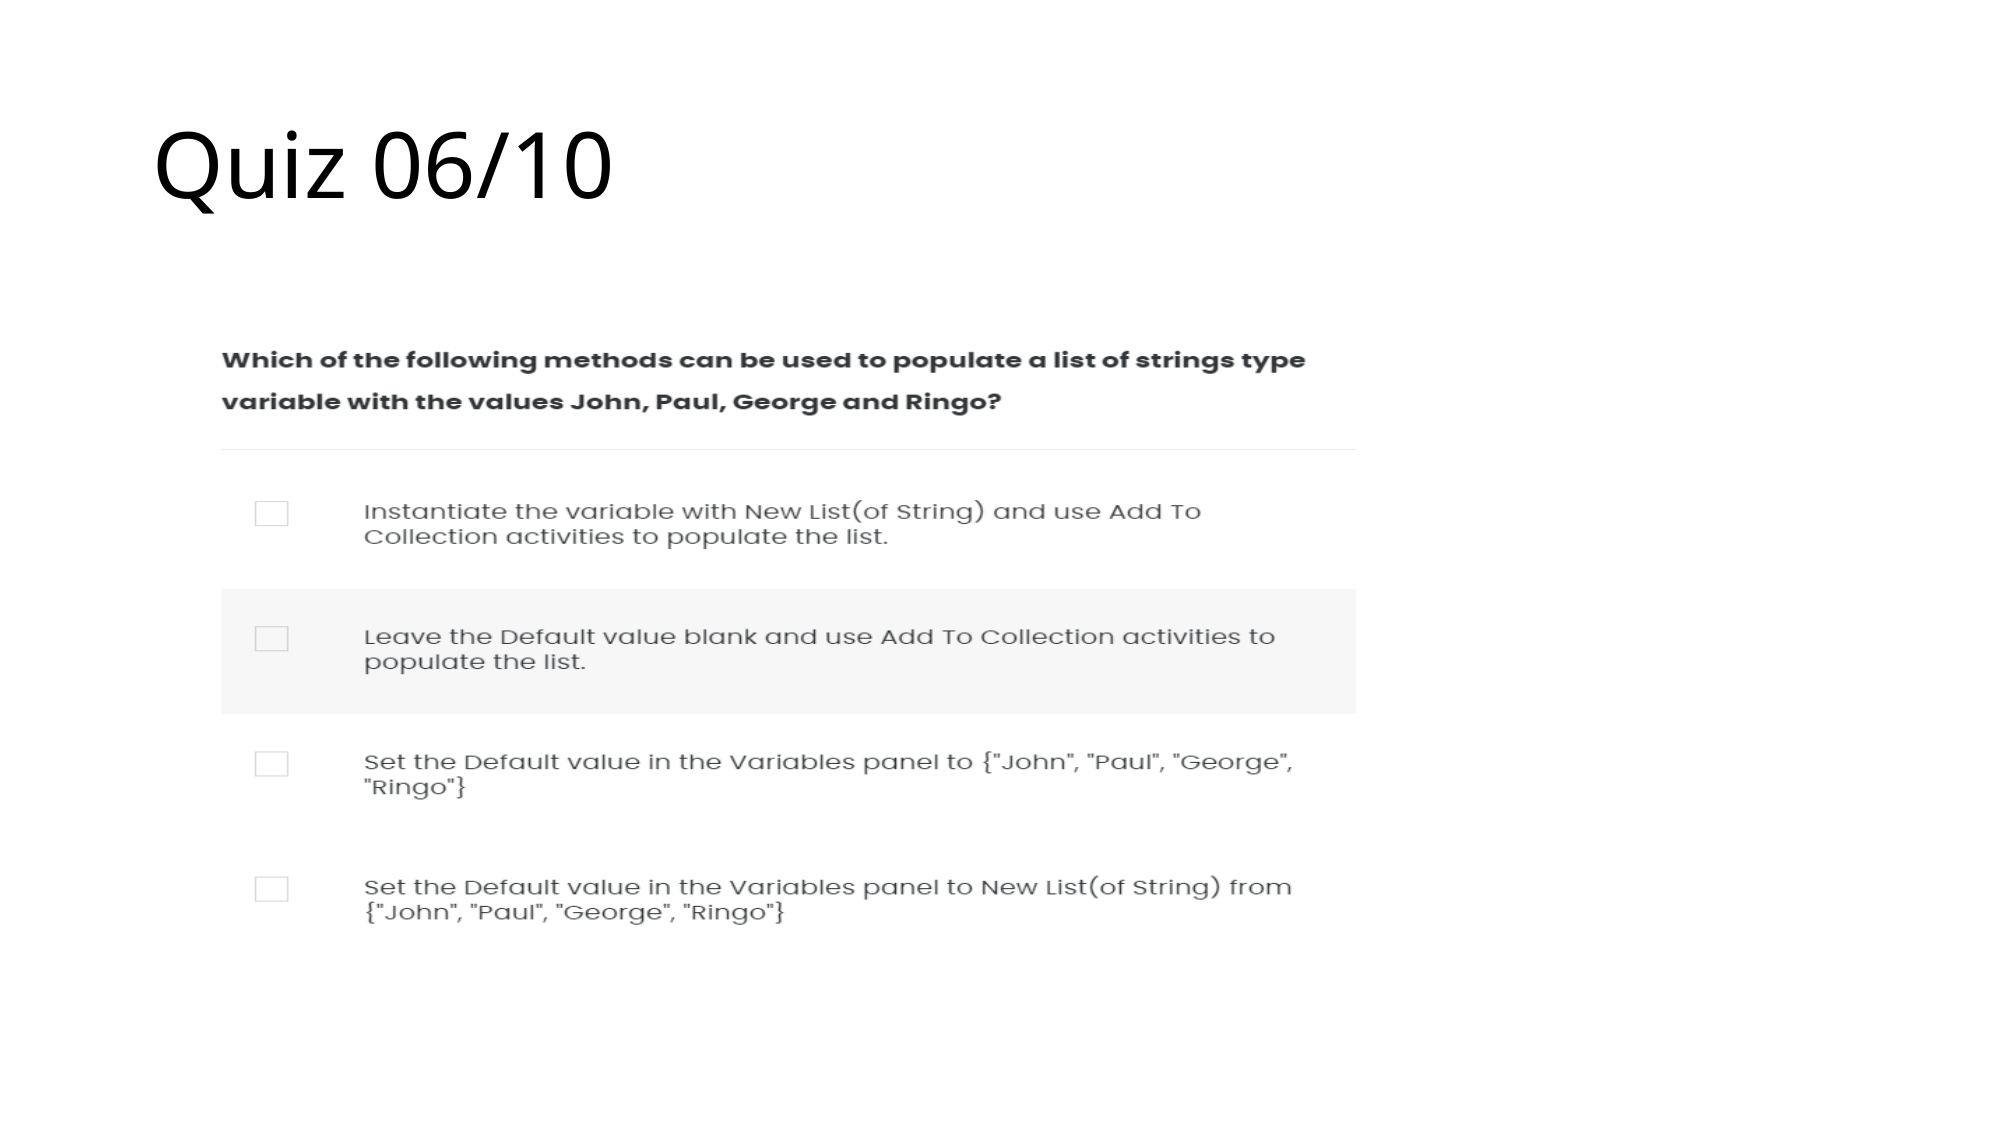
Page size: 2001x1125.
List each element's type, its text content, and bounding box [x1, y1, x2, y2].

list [195, 331, 1479, 981]
title Quiz 06/10 [137, 59, 1863, 278]
